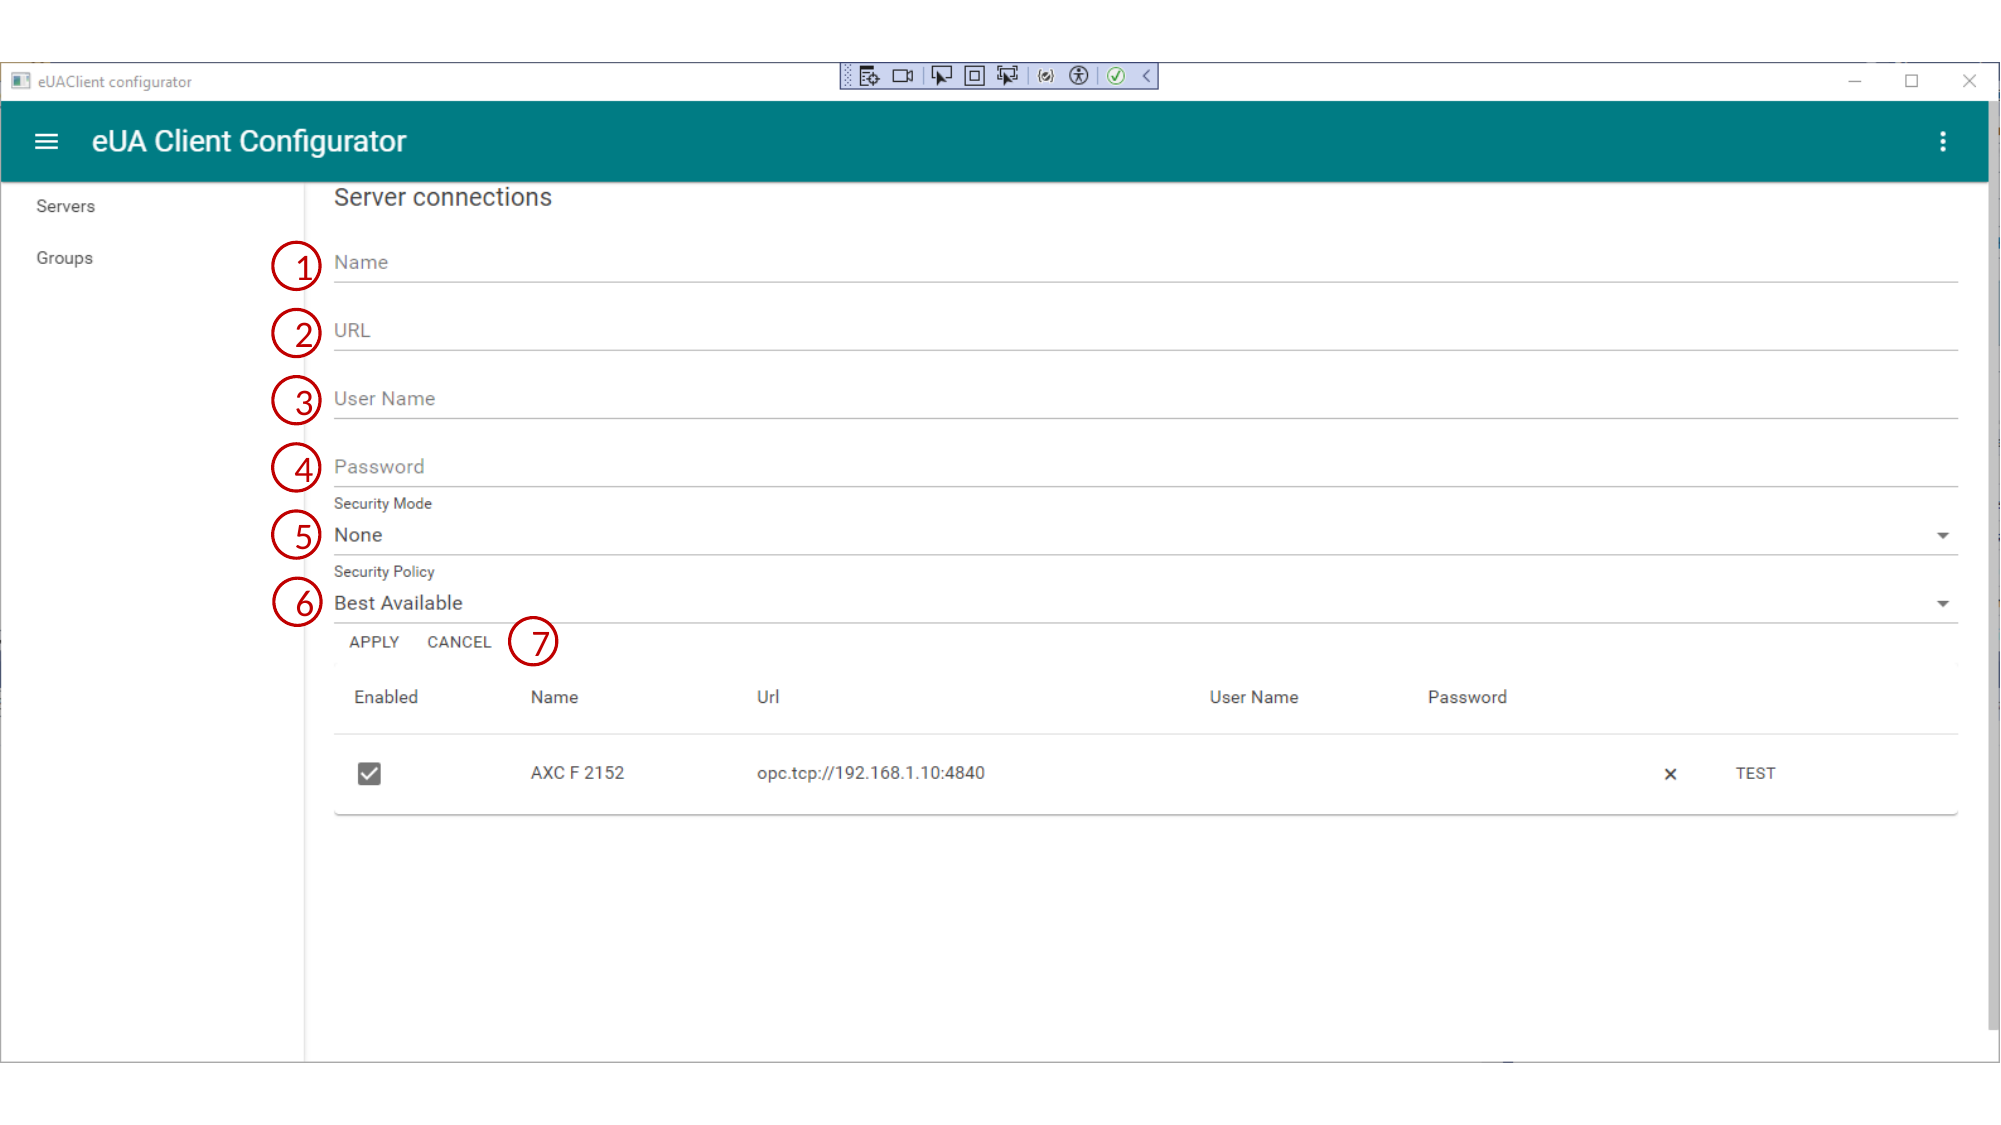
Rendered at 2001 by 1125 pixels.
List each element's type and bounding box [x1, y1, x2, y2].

picture [0, 62, 2000, 1063]
